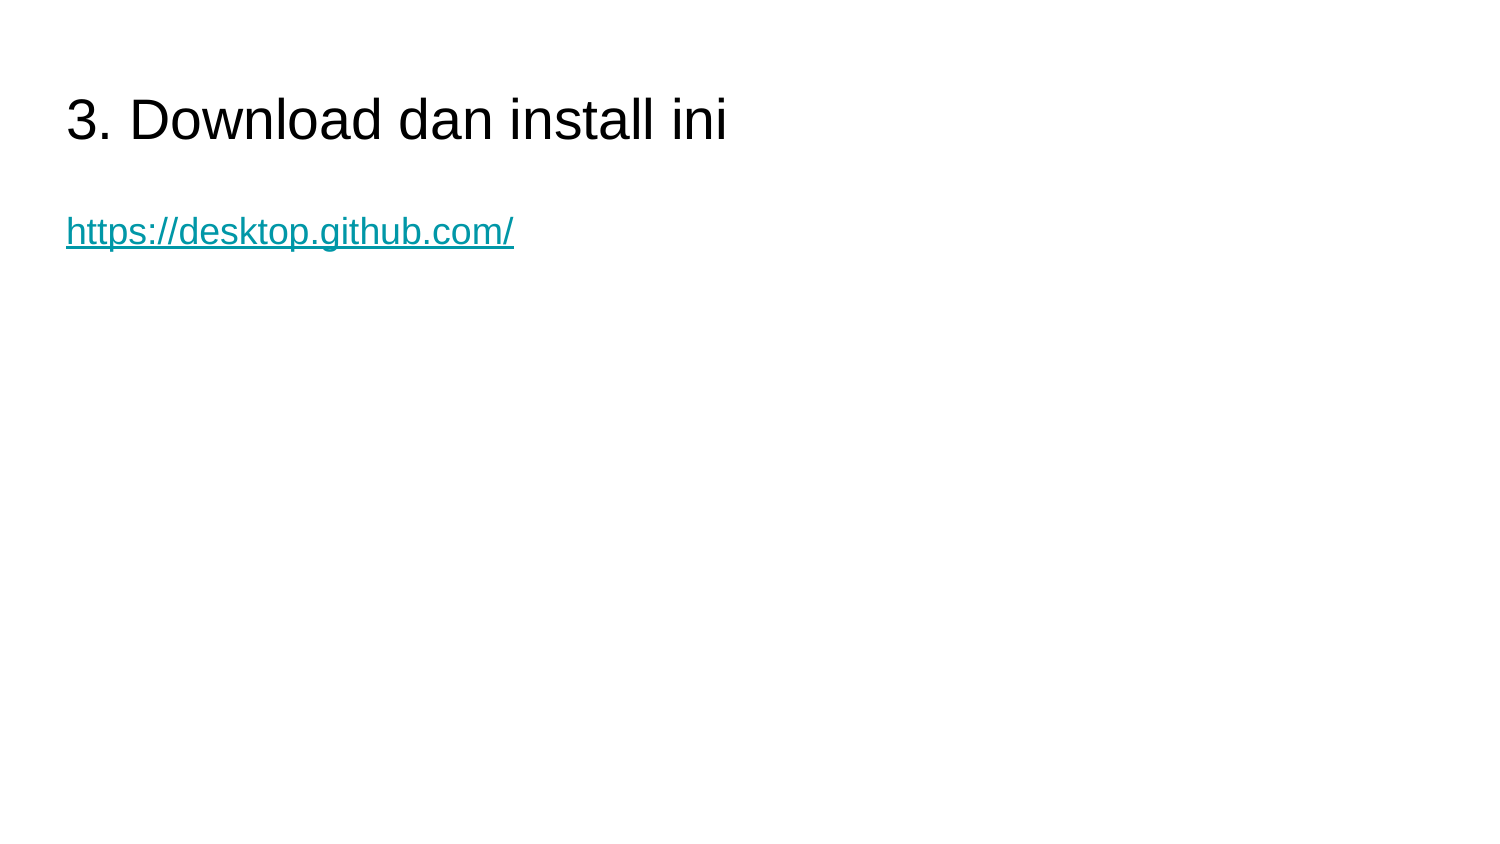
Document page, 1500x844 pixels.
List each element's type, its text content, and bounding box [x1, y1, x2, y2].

list https://desktop.github.com/ [51, 189, 1449, 750]
title 3. Download dan install ini [51, 72, 1449, 167]
